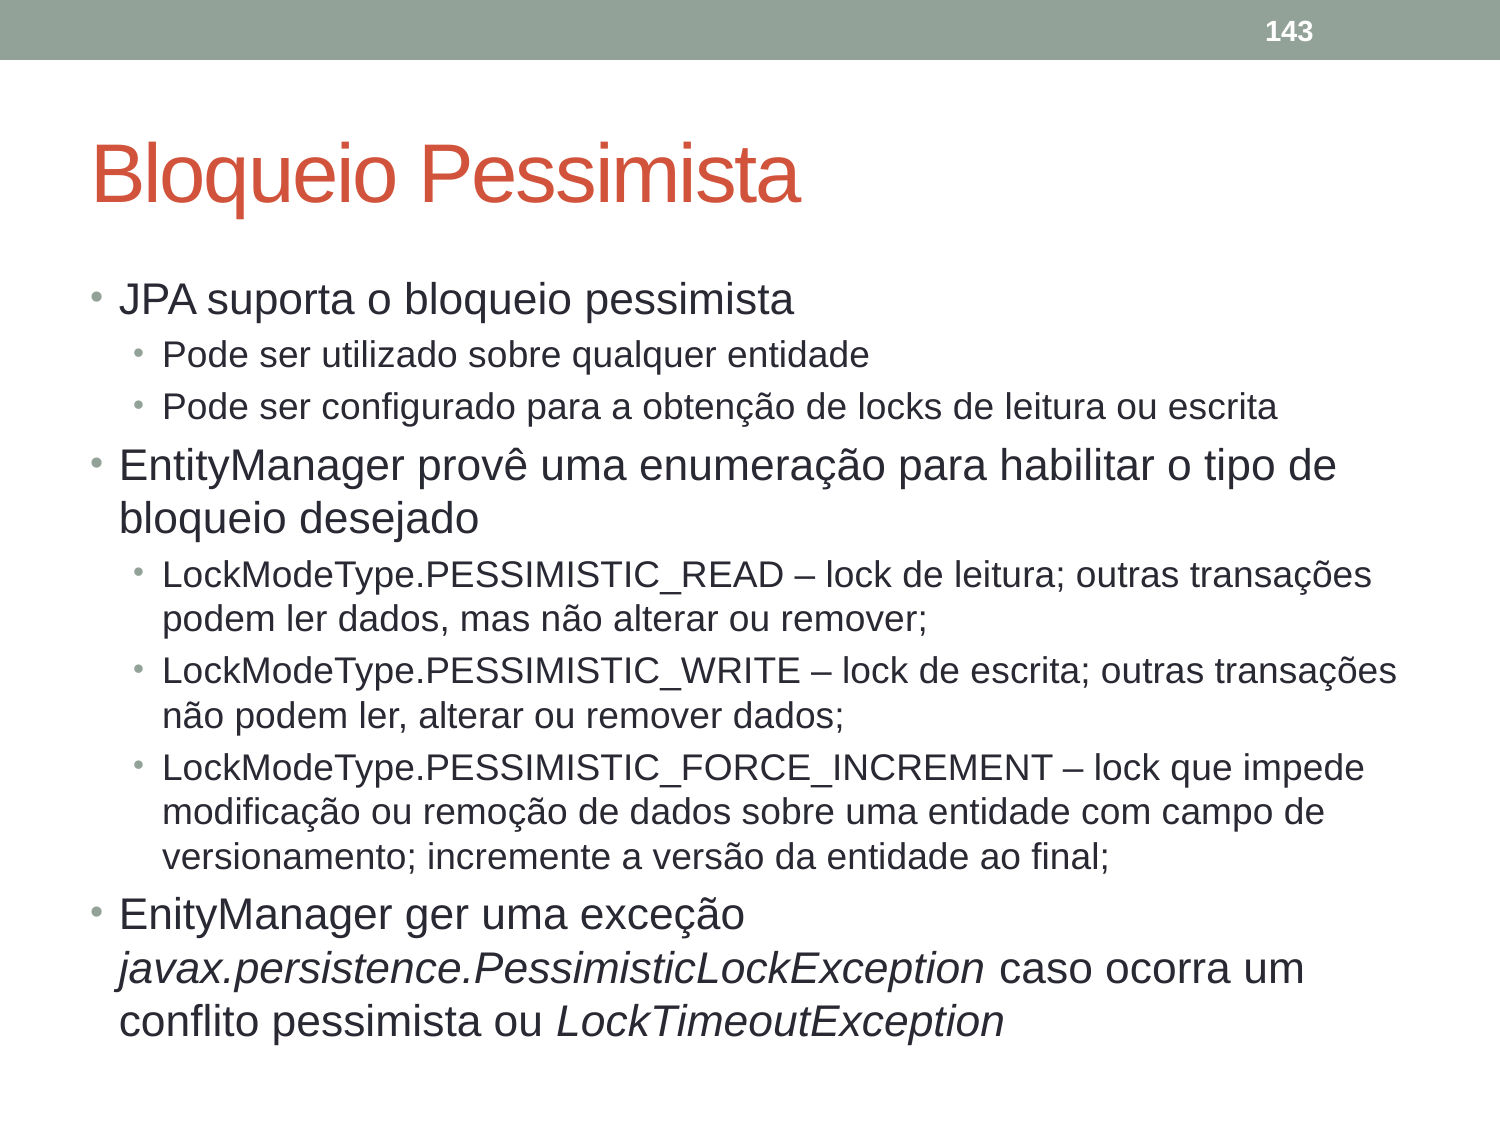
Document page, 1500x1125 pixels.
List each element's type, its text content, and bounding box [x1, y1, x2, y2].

title Bloqueio Pessimista [75, 87, 1425, 250]
list JPA suporta o bloqueio pessimista Pode ser utilizado sobre qualquer entidade Pode ser configurado para a obtenção de locks de leitura ou escrita EntityManager provê uma enumeração para habilitar o tipo de bloqueio desejado LockModeType.PESSIMISTIC_READ – lock de leitura; outras transações podem ler dados, mas não alterar ou remover; LockModeType.PESSIMISTIC_WRITE – lock de escrita; outras transações não podem ler, alterar ou remover dados; LockModeType.PESSIMISTIC_FORCE_INCREMENT – lock que impede modificação ou remoção de dados sobre uma entidade com campo de versionamento; incremente a versão da entidade ao final; EnityManager ger uma exceção javax.persistence.PessimisticLockException caso ocorra um conflito pessimista ou LockTimeoutException [75, 262, 1425, 1063]
slide_number 143 [1250, 3, 1425, 57]
